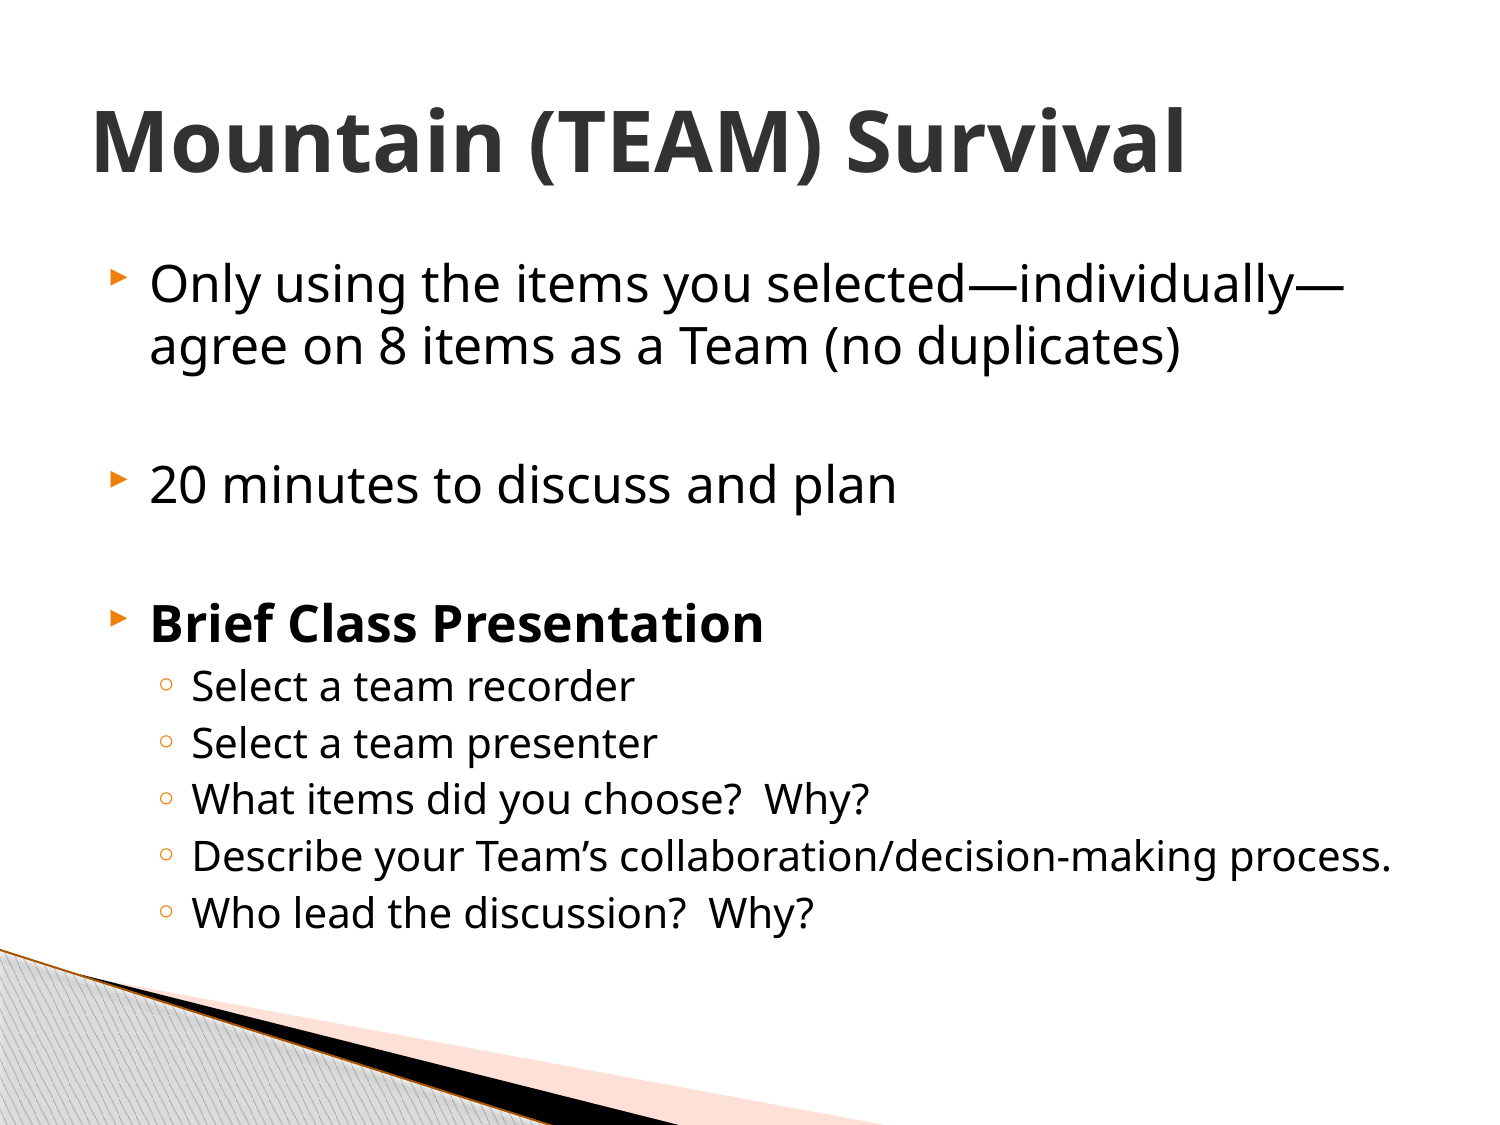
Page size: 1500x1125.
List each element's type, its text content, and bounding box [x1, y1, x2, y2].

list Only using the items you selected—individually—agree on 8 items as a Team (no duplicates) 20 minutes to discuss and plan Brief Class Presentation Select a team recorder Select a team presenter What items did you choose? Why? Describe your Team’s collaboration/decision-making process. Who lead the discussion? Why? [75, 243, 1425, 986]
title Mountain (TEAM) Survival [75, 45, 1425, 233]
